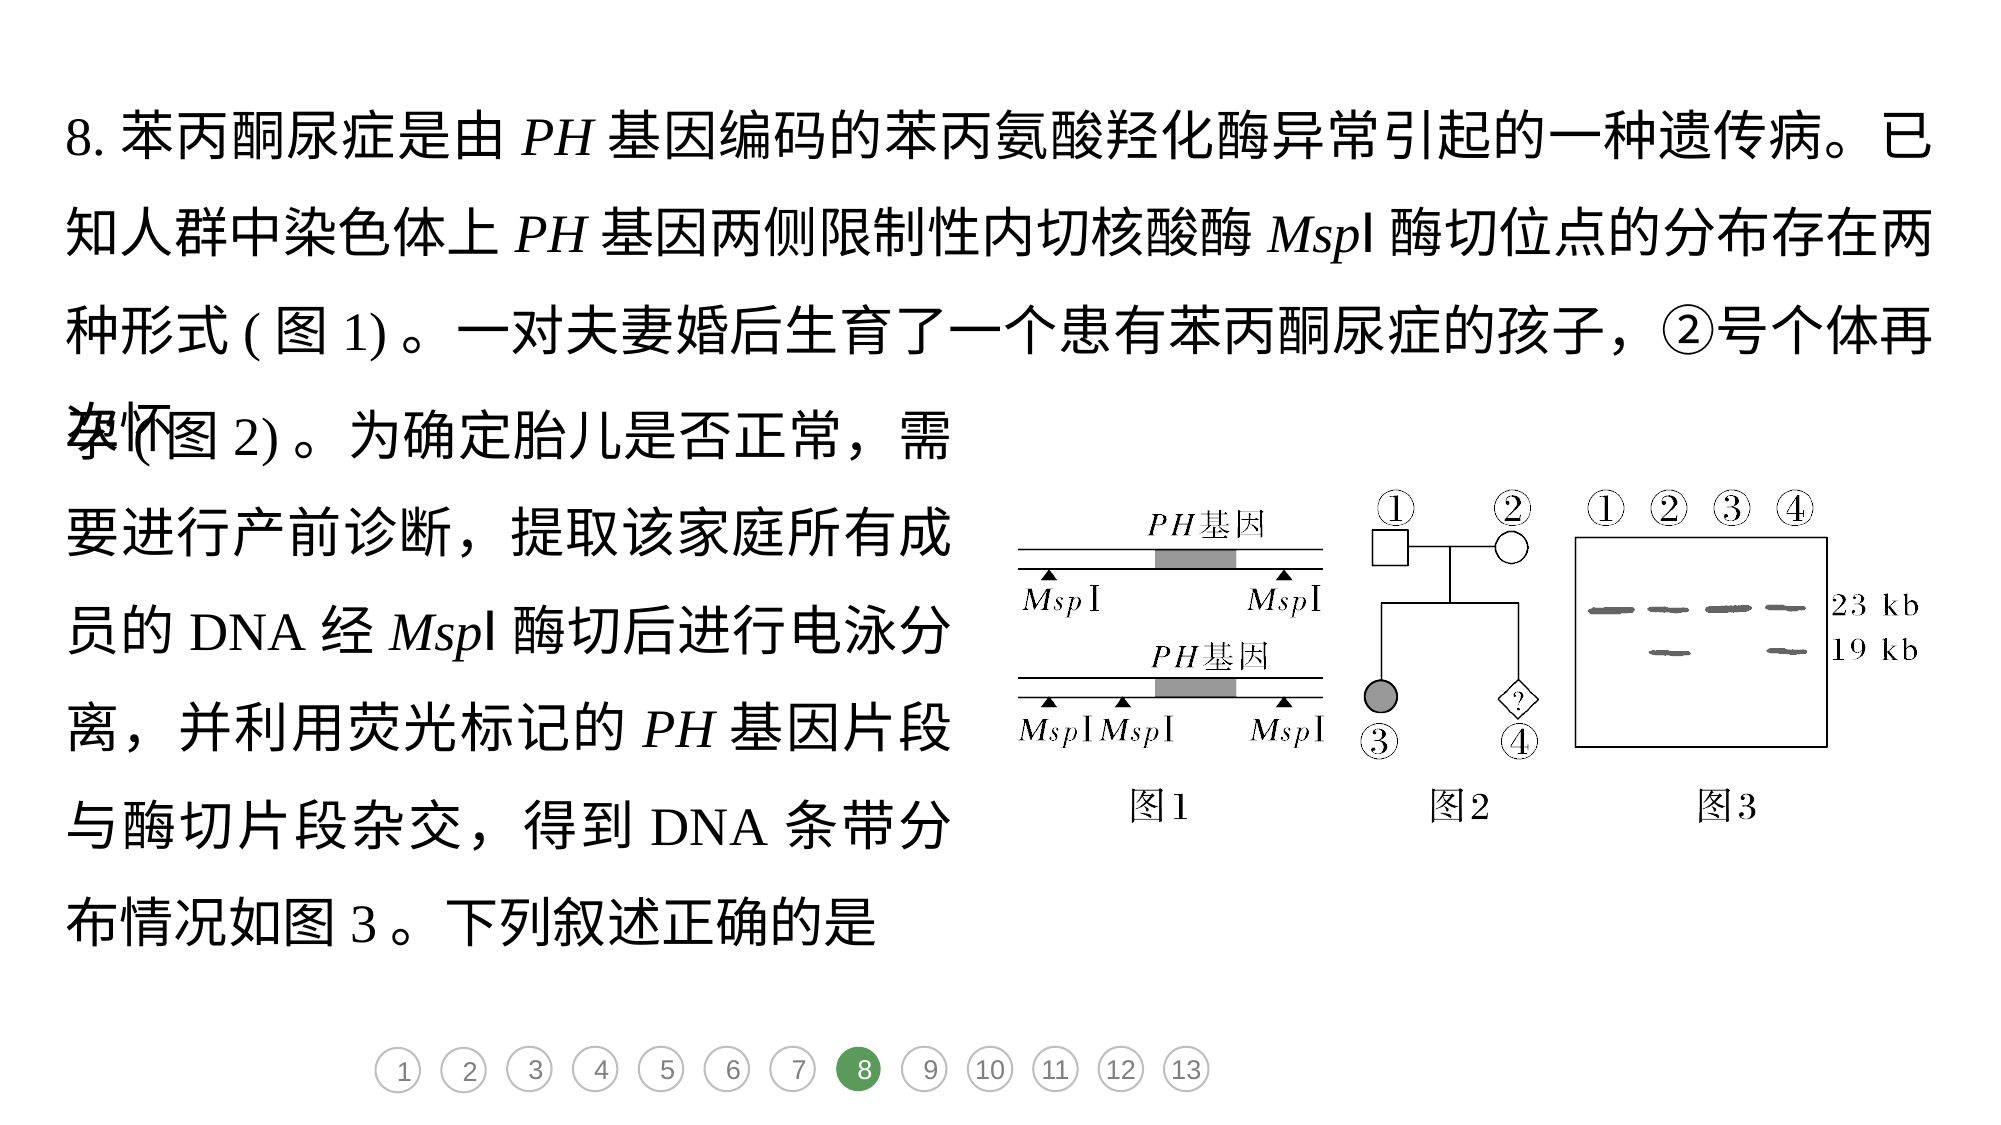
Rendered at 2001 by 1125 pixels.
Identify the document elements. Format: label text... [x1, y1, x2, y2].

text_box 3 [507, 1046, 552, 1092]
text_box 6 [704, 1046, 749, 1092]
text_box 11 [1033, 1046, 1078, 1092]
text_box 孕(图2)。为确定胎儿是否正常，需要进行产前诊断，提取该家庭所有成员的DNA经MspⅠ酶切后进行电泳分离，并利用荧光标记的PH基因片段与酶切片段杂交，得到DNA条带分布情况如图3。下列叙述正确的是 [50, 361, 968, 961]
text_box 10 [967, 1046, 1013, 1092]
text_box 8.苯丙酮尿症是由PH基因编码的苯丙氨酸羟化酶异常引起的一种遗传病。已知人群中染色体上PH基因两侧限制性内切核酸酶MspⅠ酶切位点的分布存在两种形式(图1)。一对夫妻婚后生育了一个患有苯丙酮尿症的孩子，②号个体再次怀 [50, 61, 1949, 466]
text_box 9 [902, 1046, 947, 1092]
text_box 5 [638, 1046, 684, 1092]
text_box 7 [770, 1046, 815, 1092]
picture [1011, 487, 1919, 826]
text_box 2 [441, 1047, 486, 1093]
text_box 13 [1164, 1046, 1209, 1092]
text_box 12 [1098, 1046, 1144, 1092]
text_box 8 [836, 1046, 881, 1092]
text_box 4 [572, 1046, 618, 1092]
text_box 1 [375, 1047, 420, 1093]
